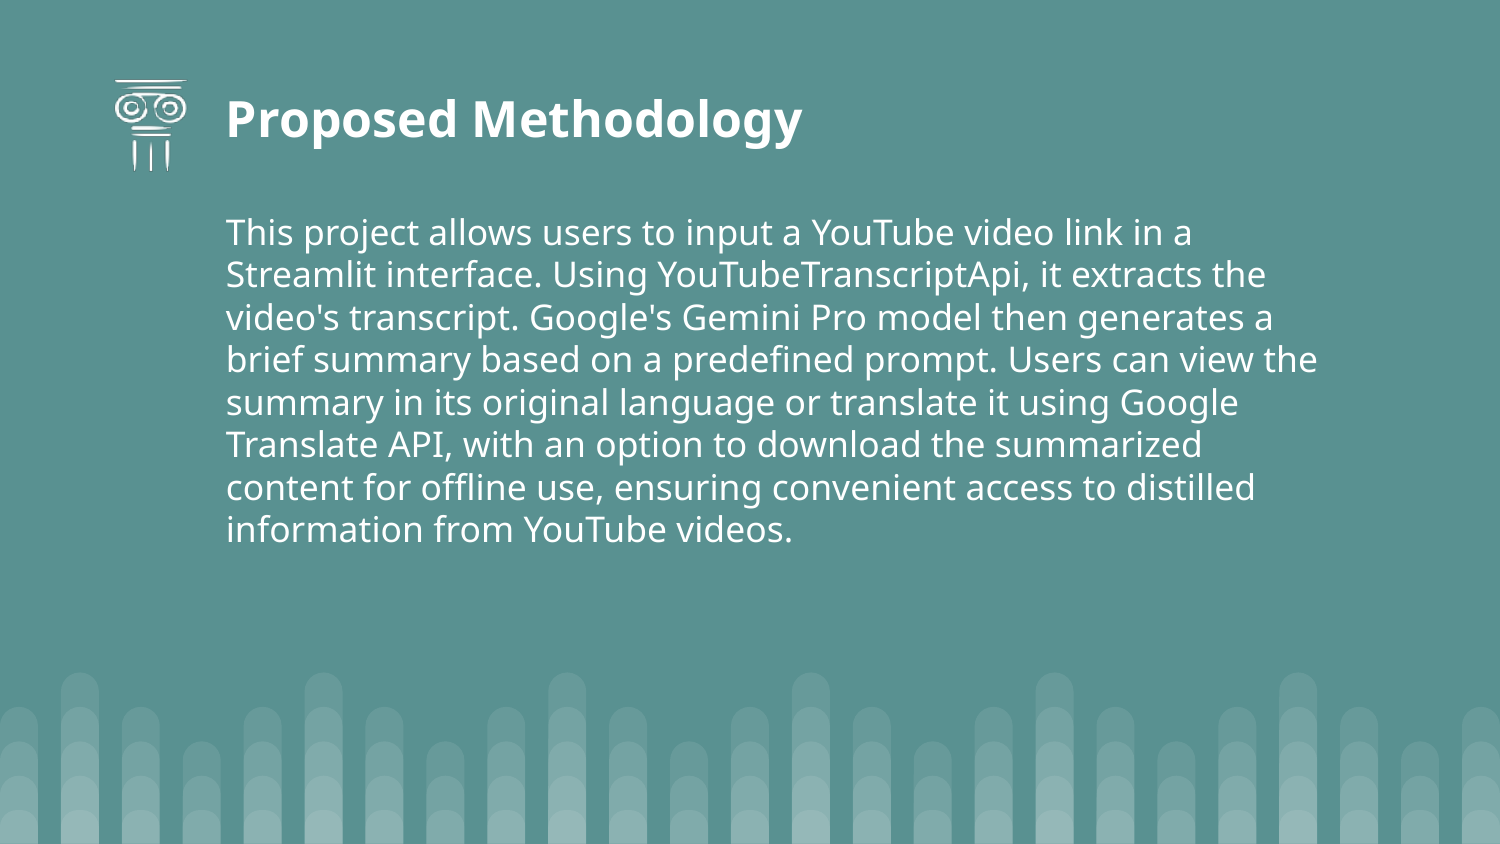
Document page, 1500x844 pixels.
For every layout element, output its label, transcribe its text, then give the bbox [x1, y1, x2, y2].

picture [93, 72, 211, 181]
text_box Proposed Methodology [210, 72, 864, 194]
text_box This project allows users to input a YouTube video link in a Streamlit interface. Using YouTubeTranscriptApi, it extracts the video's transcript. Google's Gemini Pro model then generates a brief summary based on a predefined prompt. Users can view the summary in its original language or translate it using Google Translate API, with an option to download the summarized content for offline use, ensuring convenient access to distilled information from YouTube videos. [210, 194, 1356, 640]
